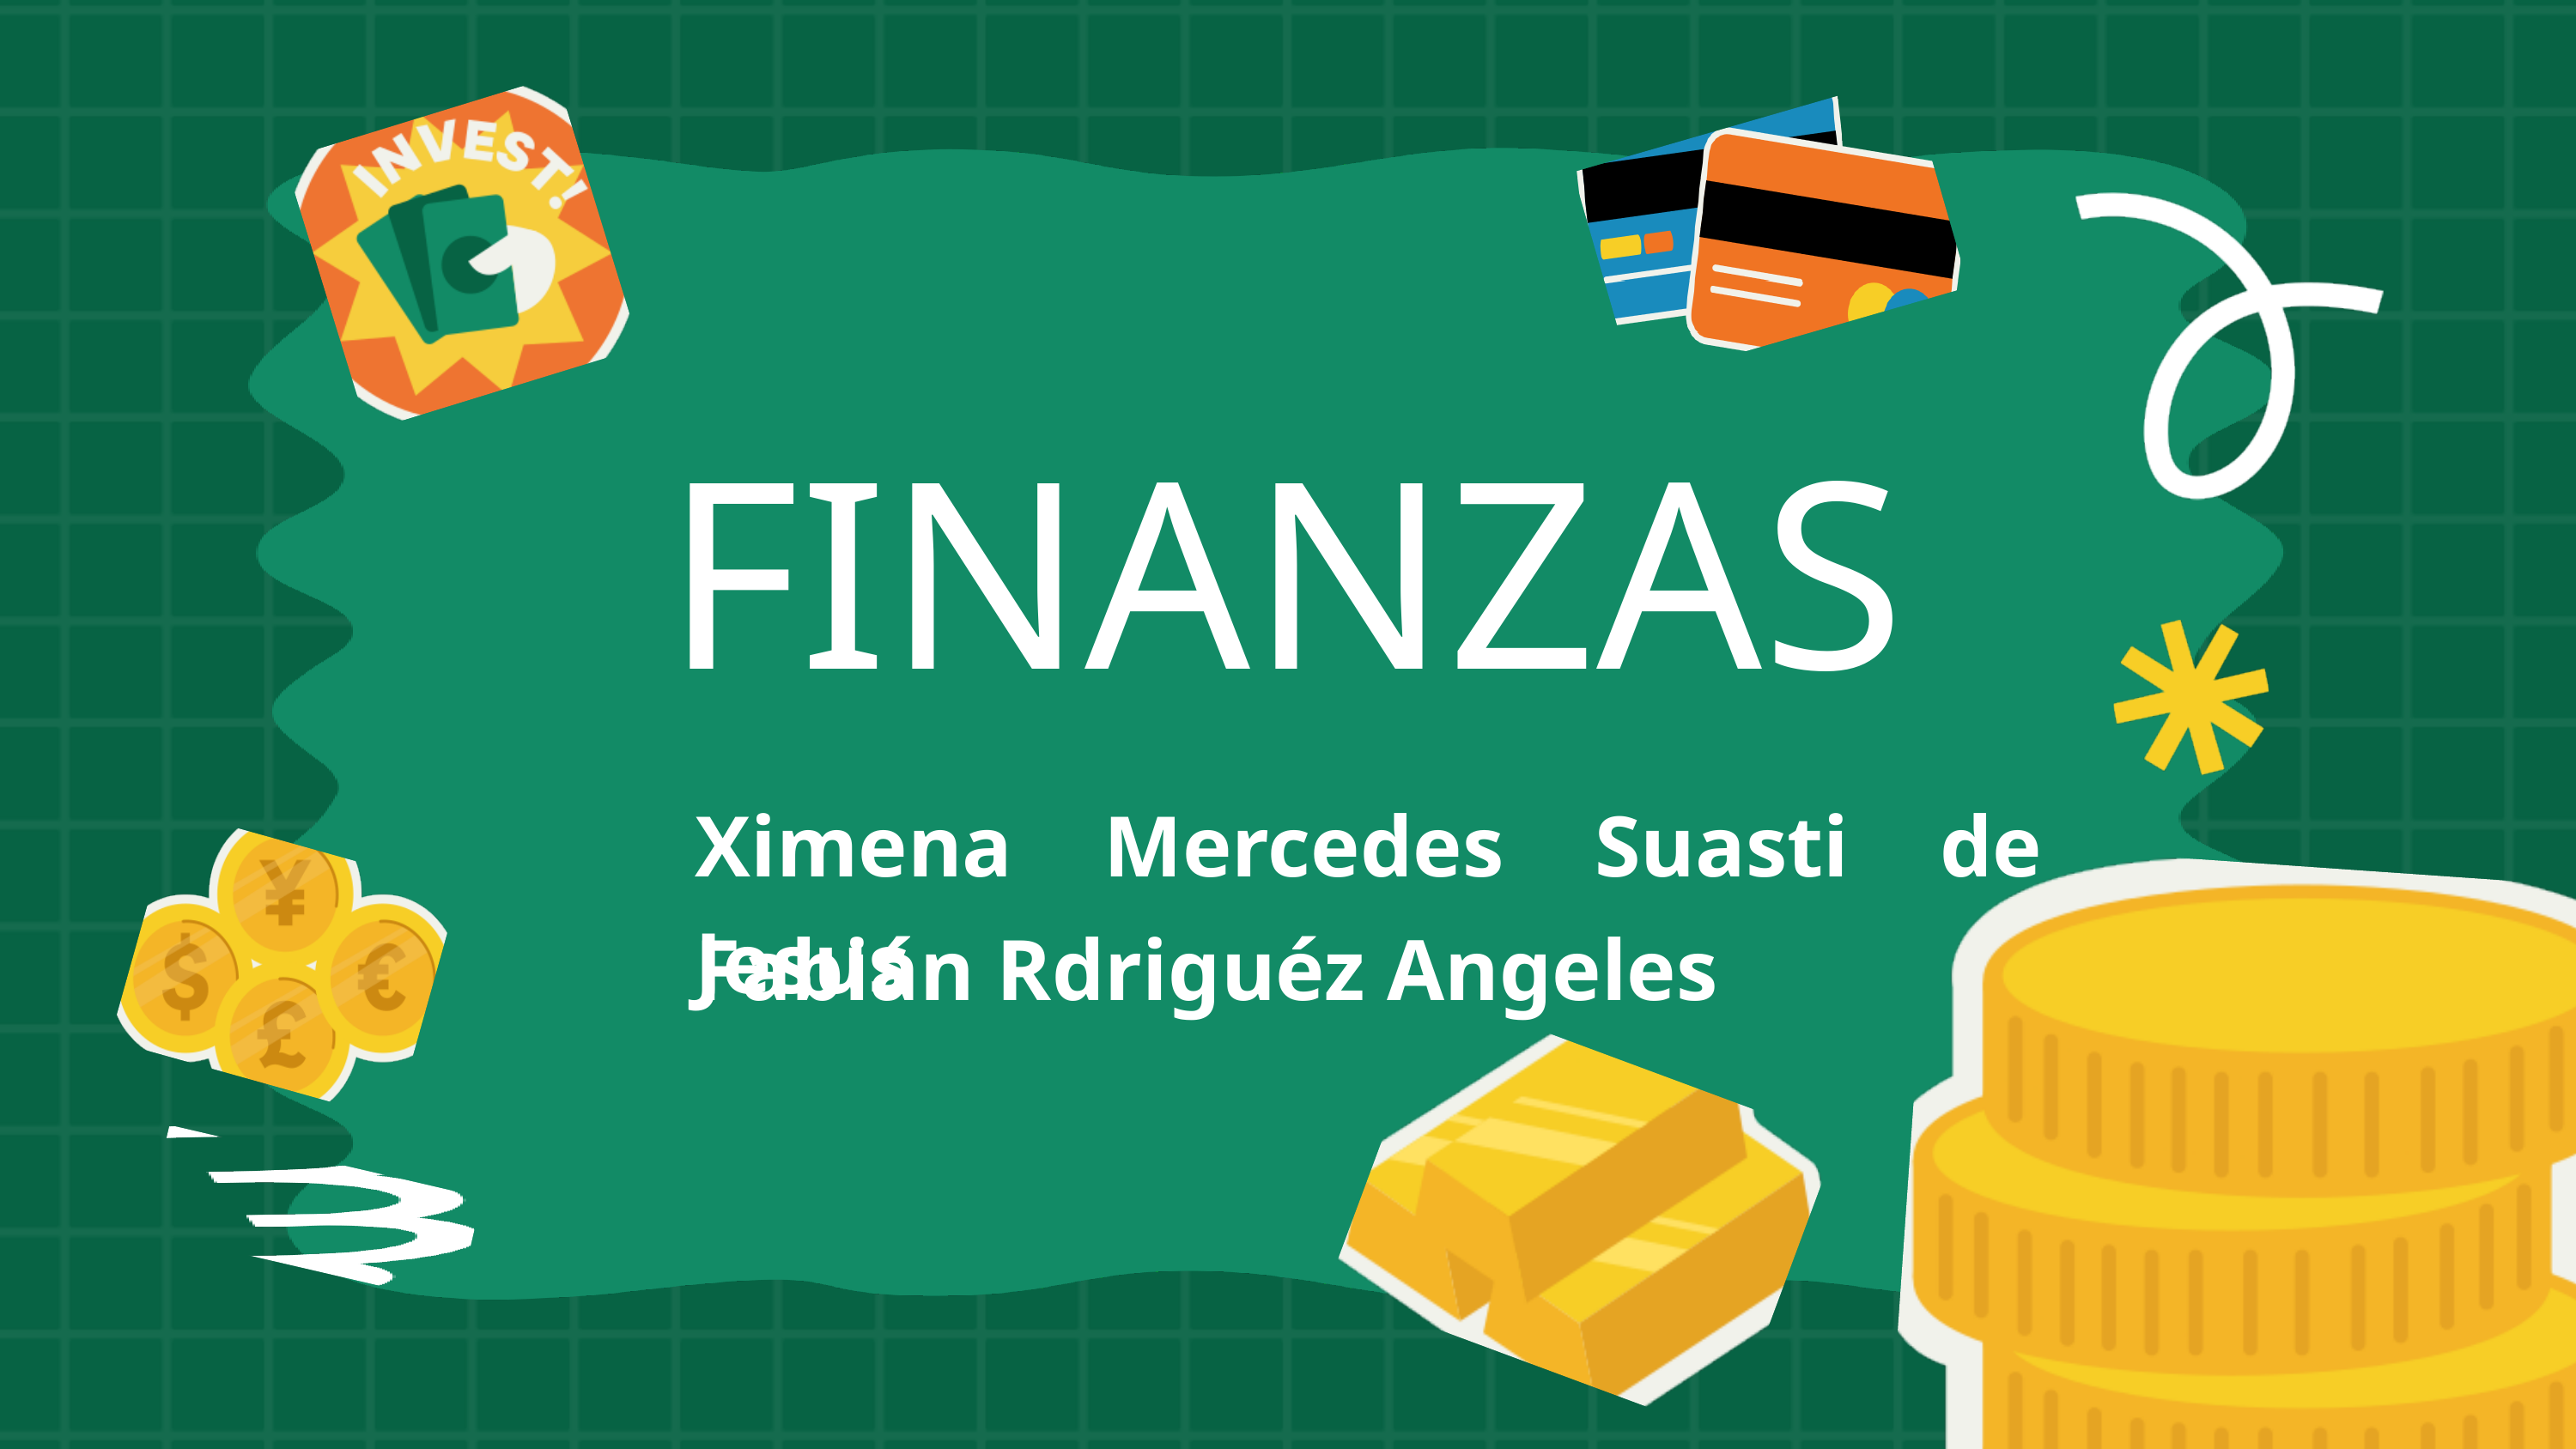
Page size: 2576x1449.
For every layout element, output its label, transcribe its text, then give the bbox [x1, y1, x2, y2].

text_box [1327, 1017, 1838, 1437]
text_box Ximena Mercedes Suasti de Jesus [695, 777, 2044, 900]
text_box FINANZAS [459, 495, 2111, 722]
text_box [1572, 76, 1969, 384]
text_box [1889, 848, 2576, 1449]
text_box Fabián Rdriguéz Angeles [695, 900, 2044, 1017]
text_box [109, 810, 459, 1120]
text_box [144, 1125, 483, 1304]
text_box [2075, 192, 2384, 500]
text_box [2113, 620, 2269, 776]
text_box [0, 0, 2576, 1449]
text_box [239, 144, 2337, 1304]
text_box [284, 76, 641, 432]
